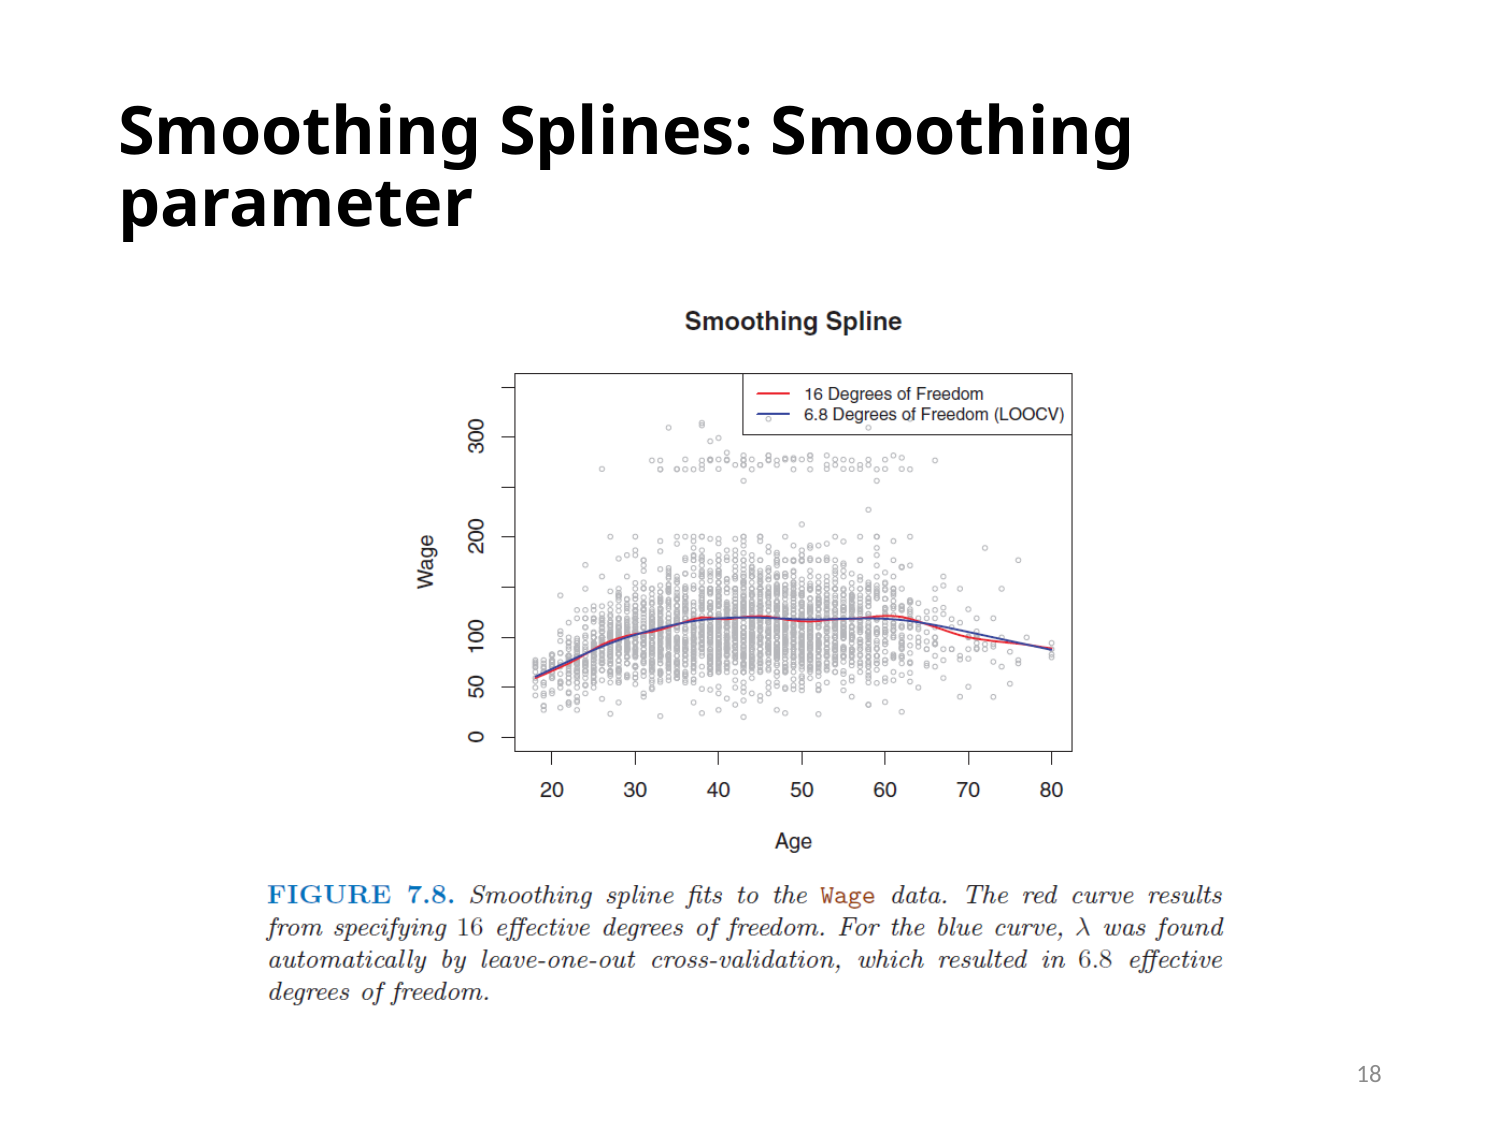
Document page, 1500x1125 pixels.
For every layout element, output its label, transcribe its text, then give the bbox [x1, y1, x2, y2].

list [209, 299, 1291, 1014]
slide_number 18 [1059, 1042, 1397, 1103]
